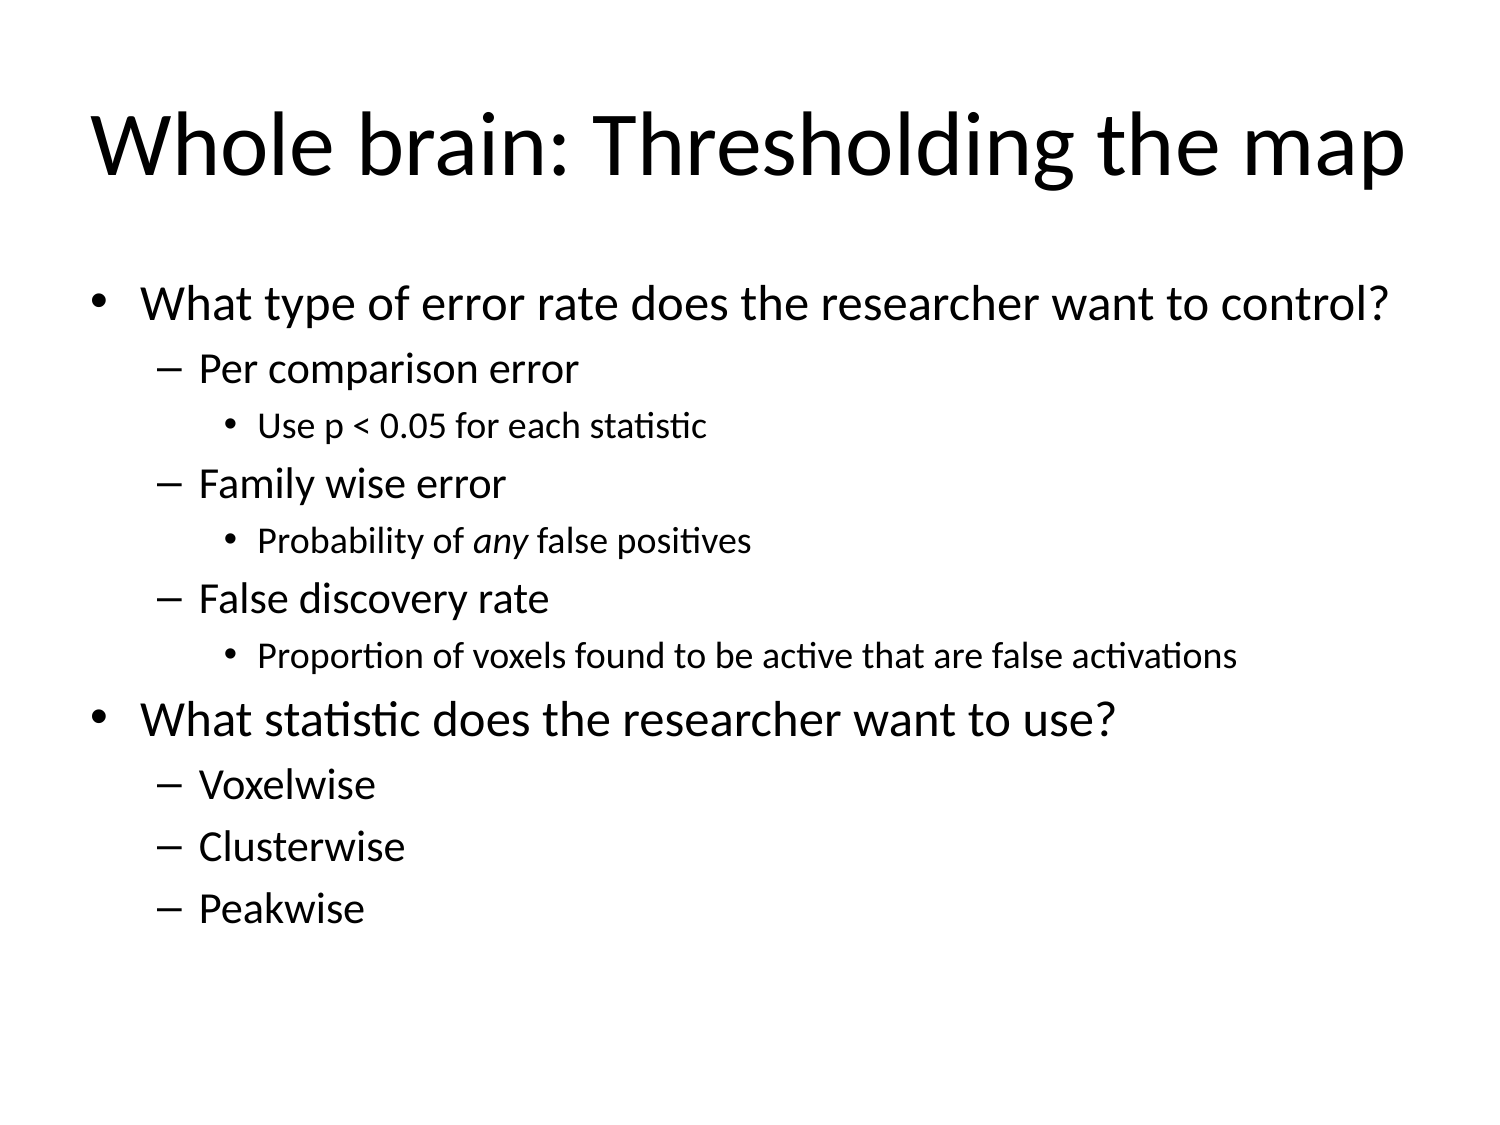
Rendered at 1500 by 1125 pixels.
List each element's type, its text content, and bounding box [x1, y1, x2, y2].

list What type of error rate does the researcher want to control? Per comparison error Use p < 0.05 for each statistic Family wise error Probability of any false positives False discovery rate Proportion of voxels found to be active that are false activations What statistic does the researcher want to use? Voxelwise Clusterwise Peakwise [75, 262, 1425, 1005]
title Whole brain: Thresholding the map [75, 45, 1425, 233]
